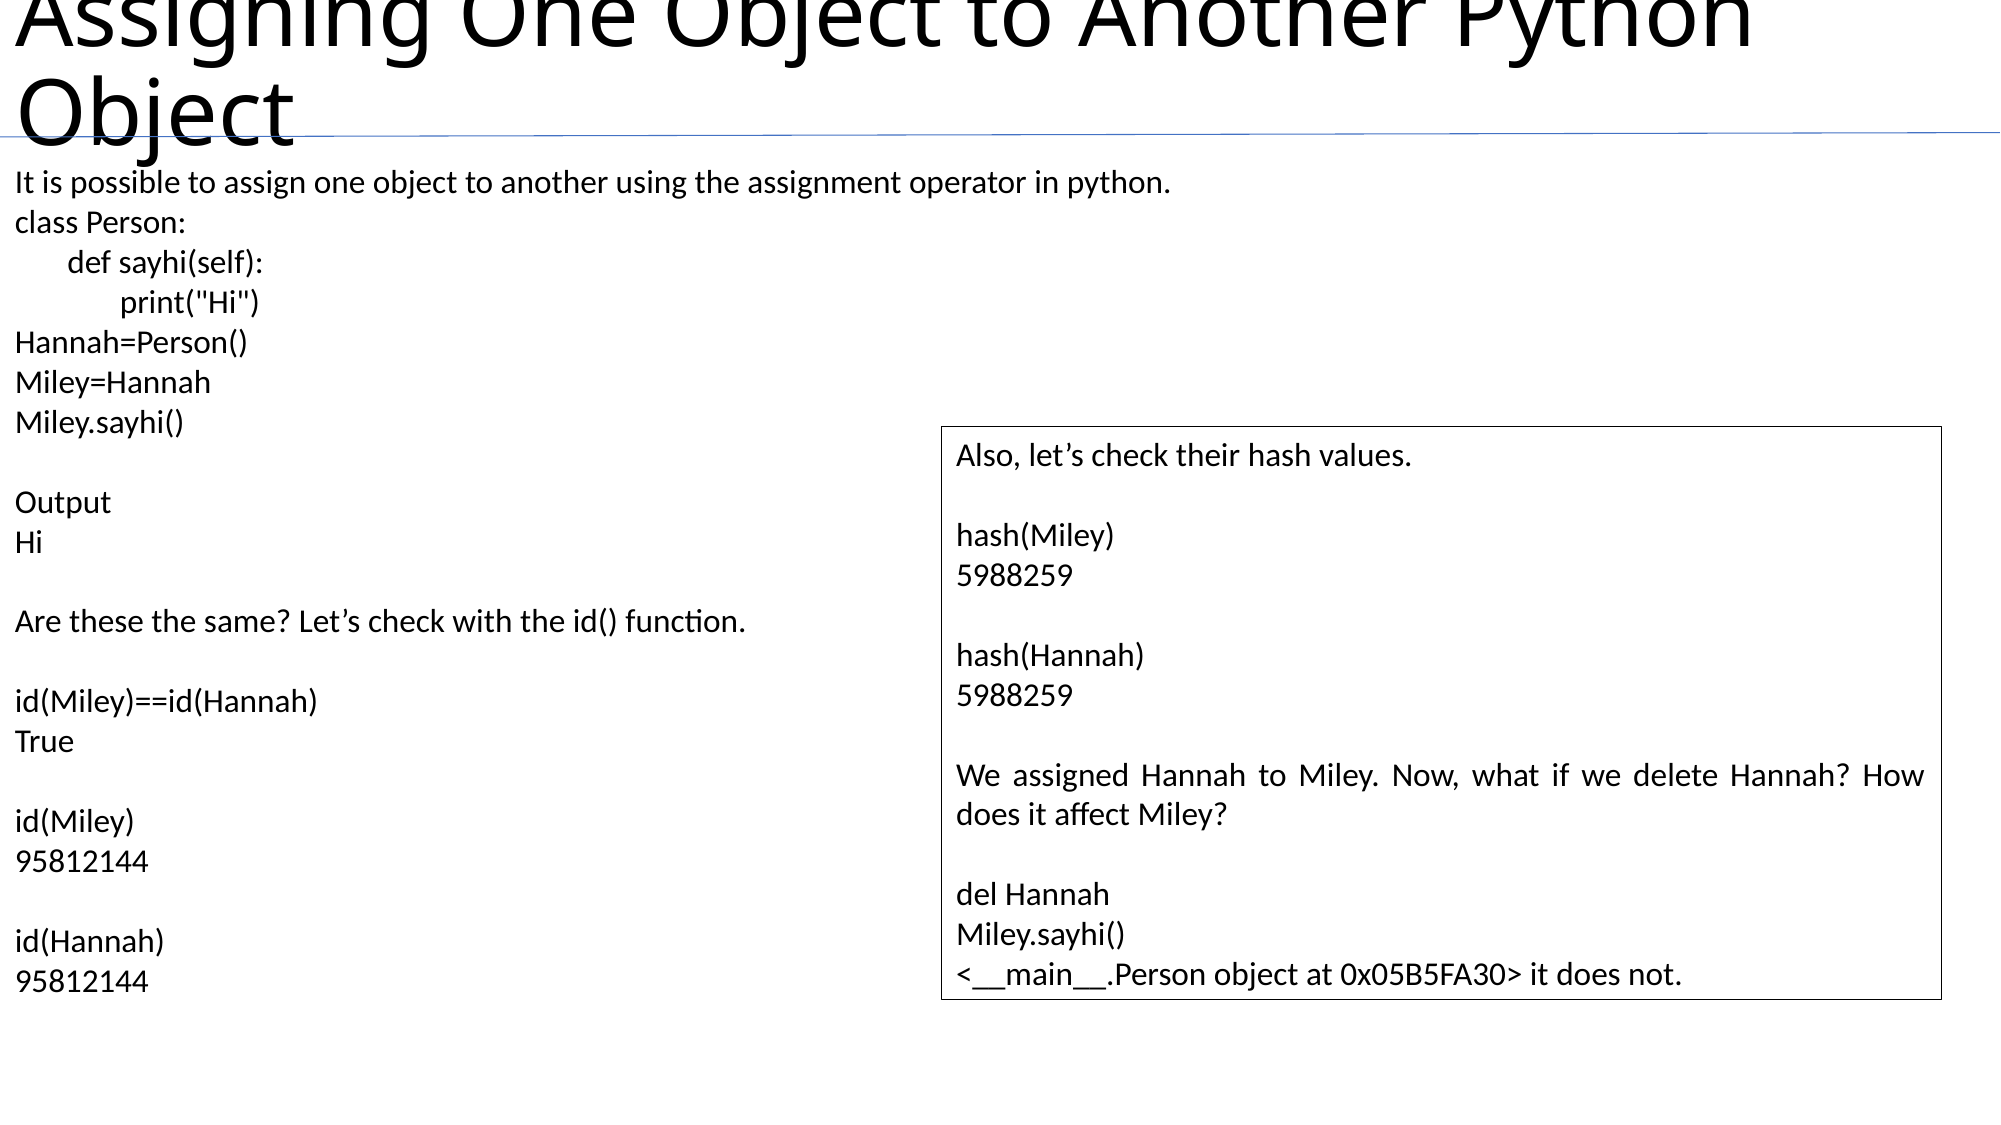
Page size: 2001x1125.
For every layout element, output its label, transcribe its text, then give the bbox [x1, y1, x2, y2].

title Assigning One Object to Another Python Object [0, 0, 2000, 132]
text_box It is possible to assign one object to another using the assignment operator in python. class Person: def sayhi(self): print("Hi") Hannah=Person() Miley=Hannah Miley.sayhi() Output Hi Are these the same? Let’s check with the id() function. id(Miley)==id(Hannah) True id(Miley) 95812144 id(Hannah) 95812144 [0, 153, 1205, 1007]
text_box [0, 132, 2000, 137]
text_box Also, let’s check their hash values. hash(Miley) 5988259 hash(Hannah) 5988259 We assigned Hannah to Miley. Now, what if we delete Hannah? How does it affect Miley? del Hannah Miley.sayhi() <__main__.Person object at 0x05B5FA30> it does not. [941, 425, 1942, 1000]
